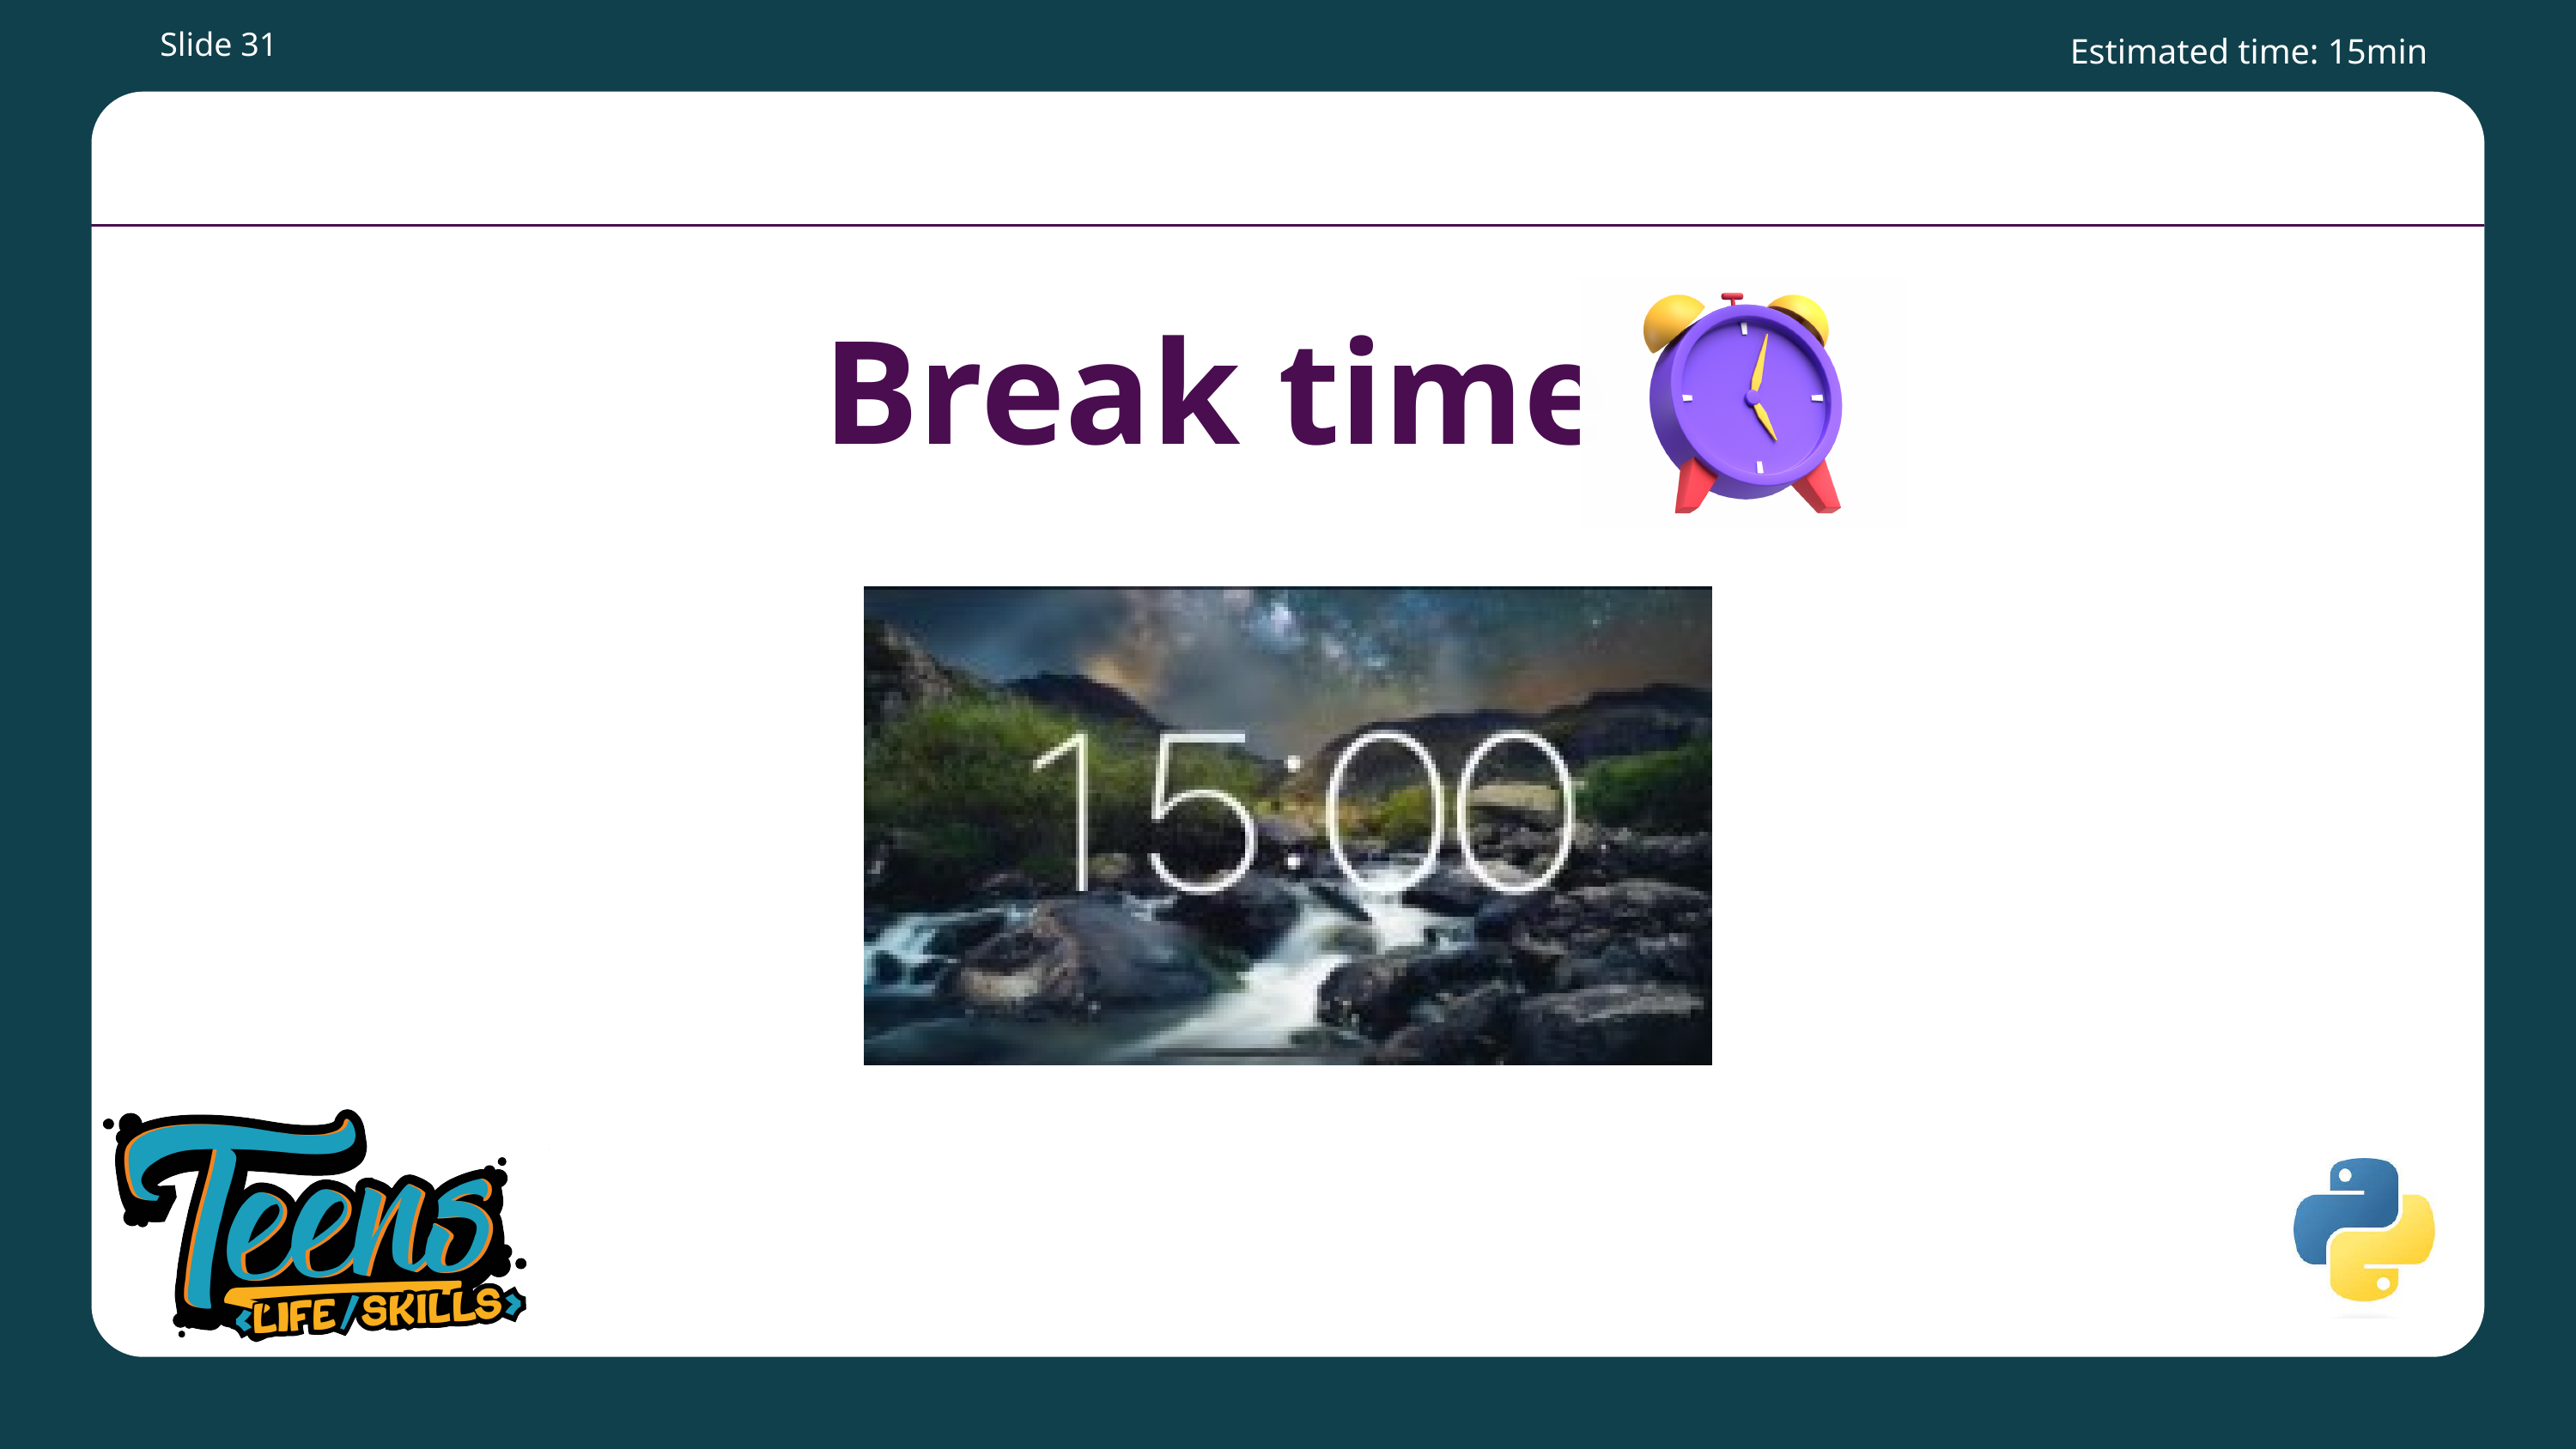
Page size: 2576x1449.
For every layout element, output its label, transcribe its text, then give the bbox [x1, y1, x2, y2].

picture [864, 586, 1712, 1066]
picture [2293, 1158, 2439, 1319]
picture [1579, 277, 1906, 528]
slide_number Slide ‹#› [136, 0, 373, 92]
text_box Estimated time: 15min [1955, 17, 2441, 84]
picture [34, 923, 614, 1449]
